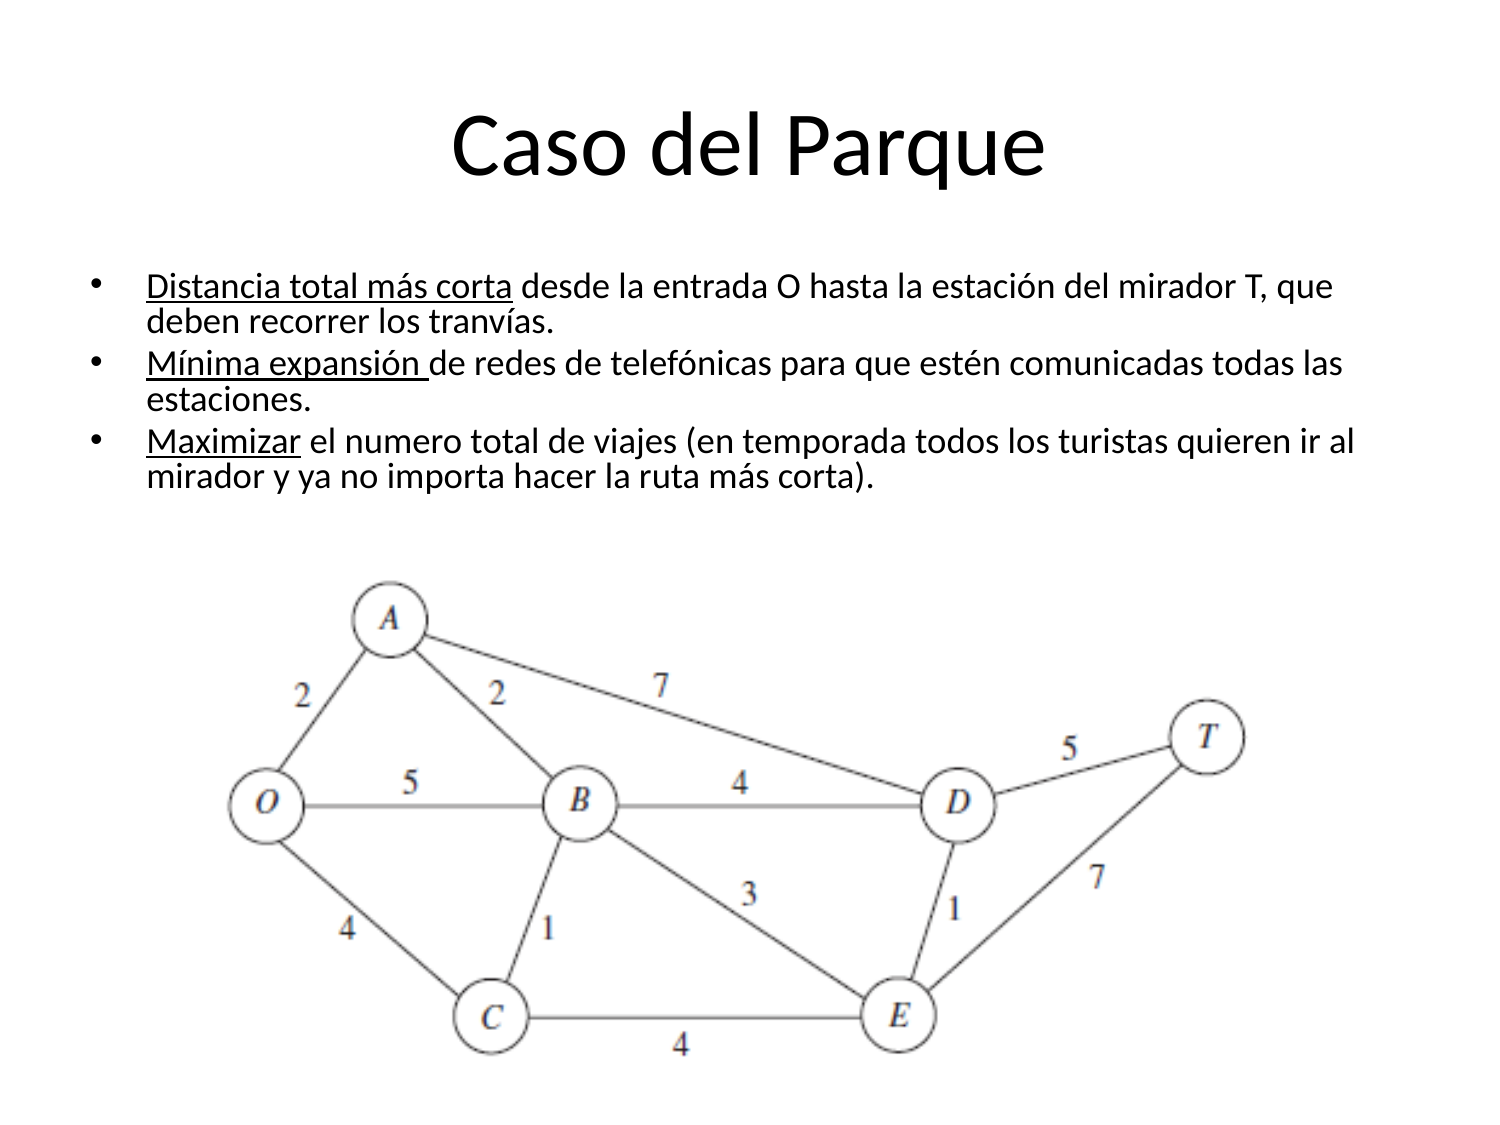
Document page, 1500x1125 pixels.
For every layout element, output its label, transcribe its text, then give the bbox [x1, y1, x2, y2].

picture [194, 550, 1282, 1089]
title Caso del Parque [75, 45, 1425, 233]
list Distancia total más corta desde la entrada O hasta la estación del mirador T, que deben recorrer los tranvías. Mínima expansión de redes de telefónicas para que estén comunicadas todas las estaciones. Maximizar el numero total de viajes (en temporada todos los turistas quieren ir al mirador y ya no importa hacer la ruta más corta). [75, 262, 1425, 516]
